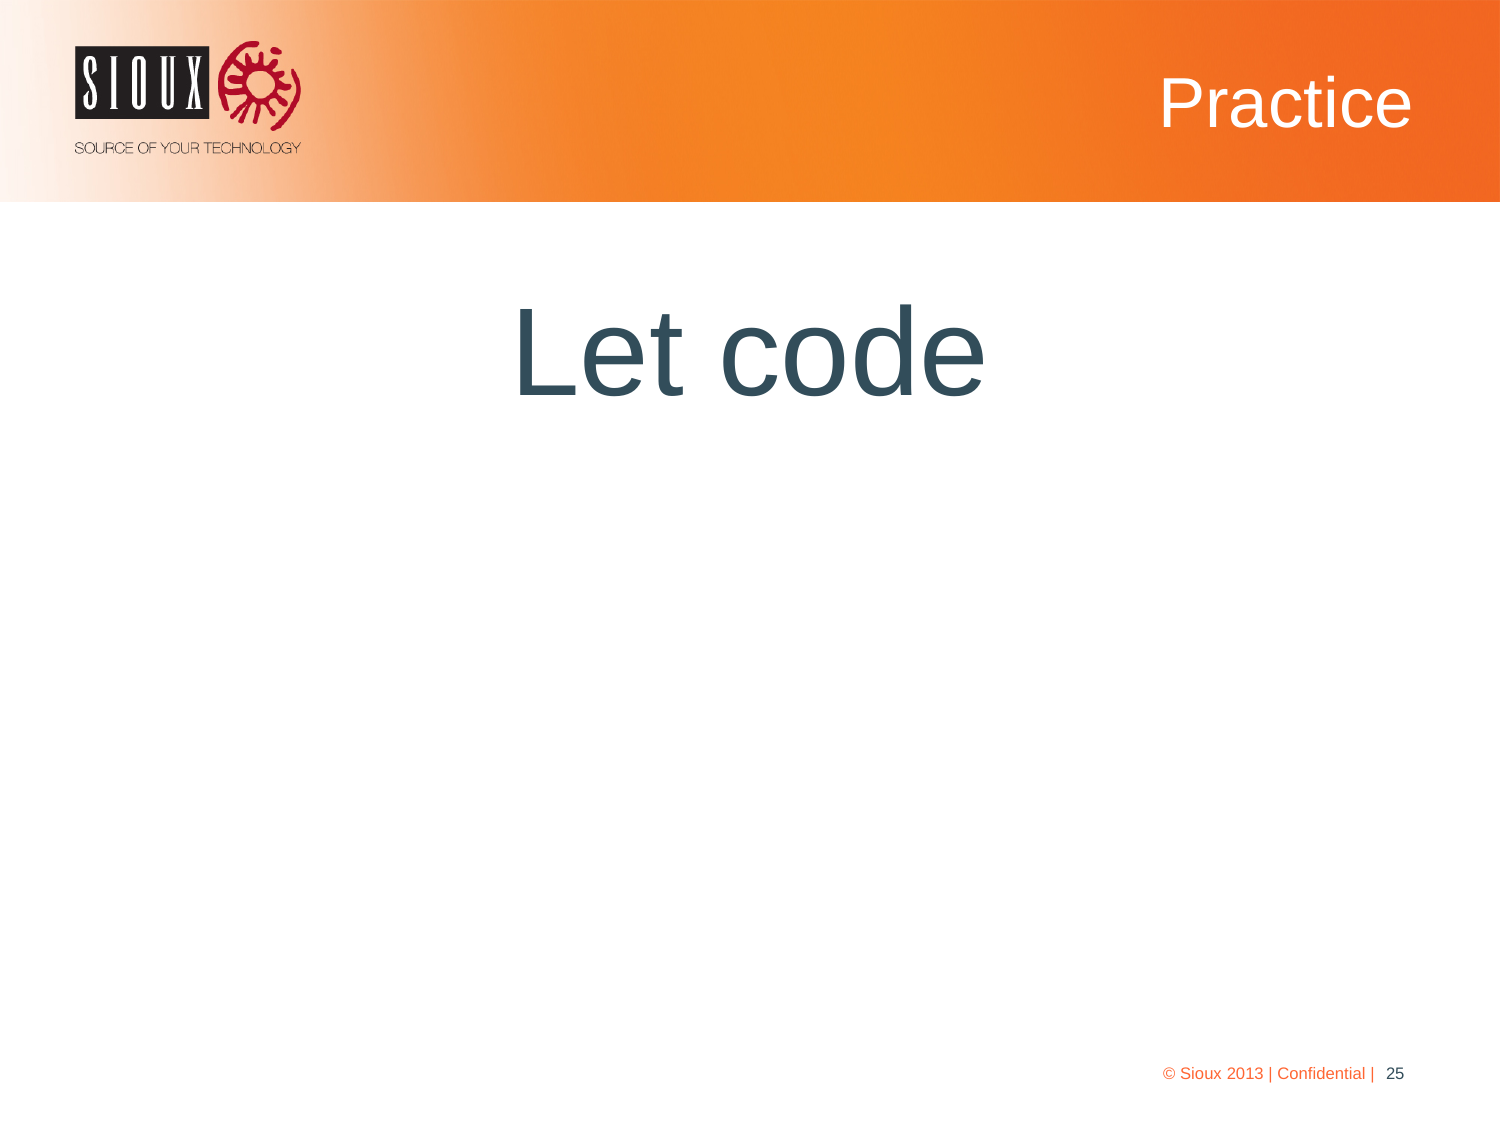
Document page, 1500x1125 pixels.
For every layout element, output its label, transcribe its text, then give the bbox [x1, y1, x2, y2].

slide_number 25 [1371, 1042, 1425, 1103]
footer © Sioux 2013 | Confidential | [919, 1042, 1371, 1103]
title Practice [383, 0, 1430, 200]
list Let code [75, 262, 1425, 1005]
picture [0, 0, 1500, 1125]
